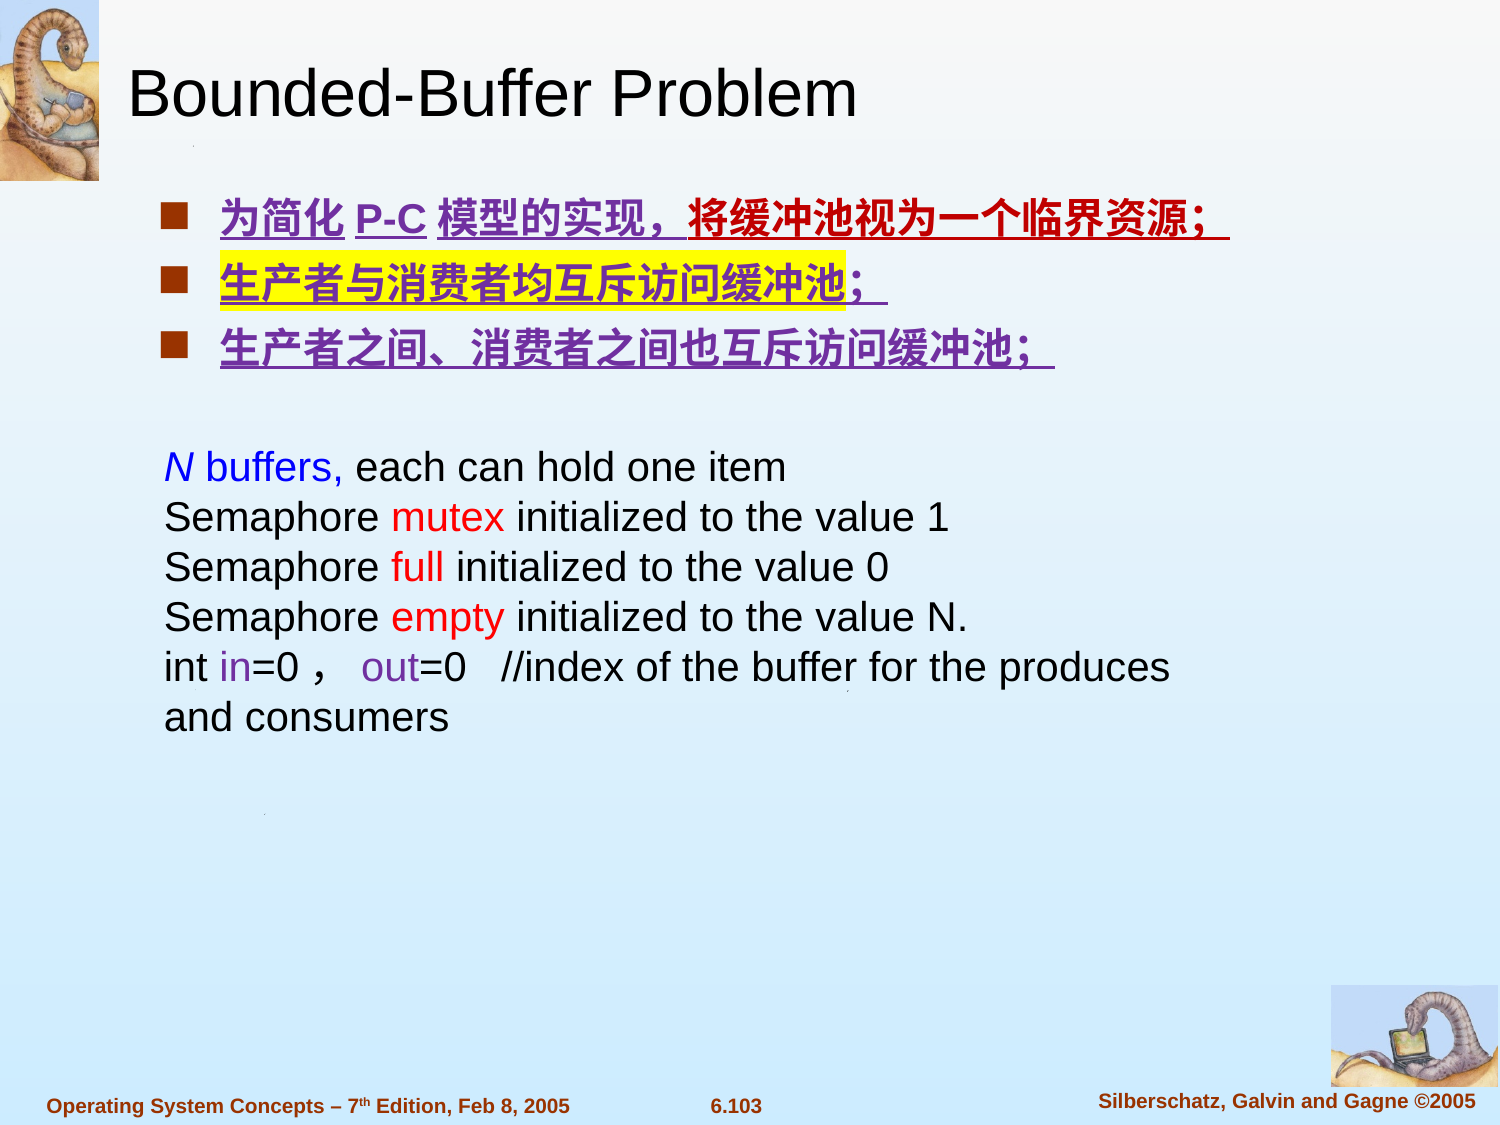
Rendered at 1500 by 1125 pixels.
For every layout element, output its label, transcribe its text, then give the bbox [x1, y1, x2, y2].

picture [1331, 985, 1498, 1087]
list N buffers, each can hold one item Semaphore mutex initialized to the value 1 Semaphore full initialized to the value 0 Semaphore empty initialized to the value N. int in=0，out=0 //index of the buffer for the produces and consumers [148, 432, 1206, 897]
text_box 为简化P-C模型的实现，将缓冲池视为一个临界资源； 生产者与消费者均互斥访问缓冲池； 生产者之间、消费者之间也互斥访问缓冲池； [148, 184, 1481, 406]
title Bounded-Buffer Problem [112, 37, 1438, 138]
picture [0, 0, 99, 181]
text_box [408, 532, 439, 593]
